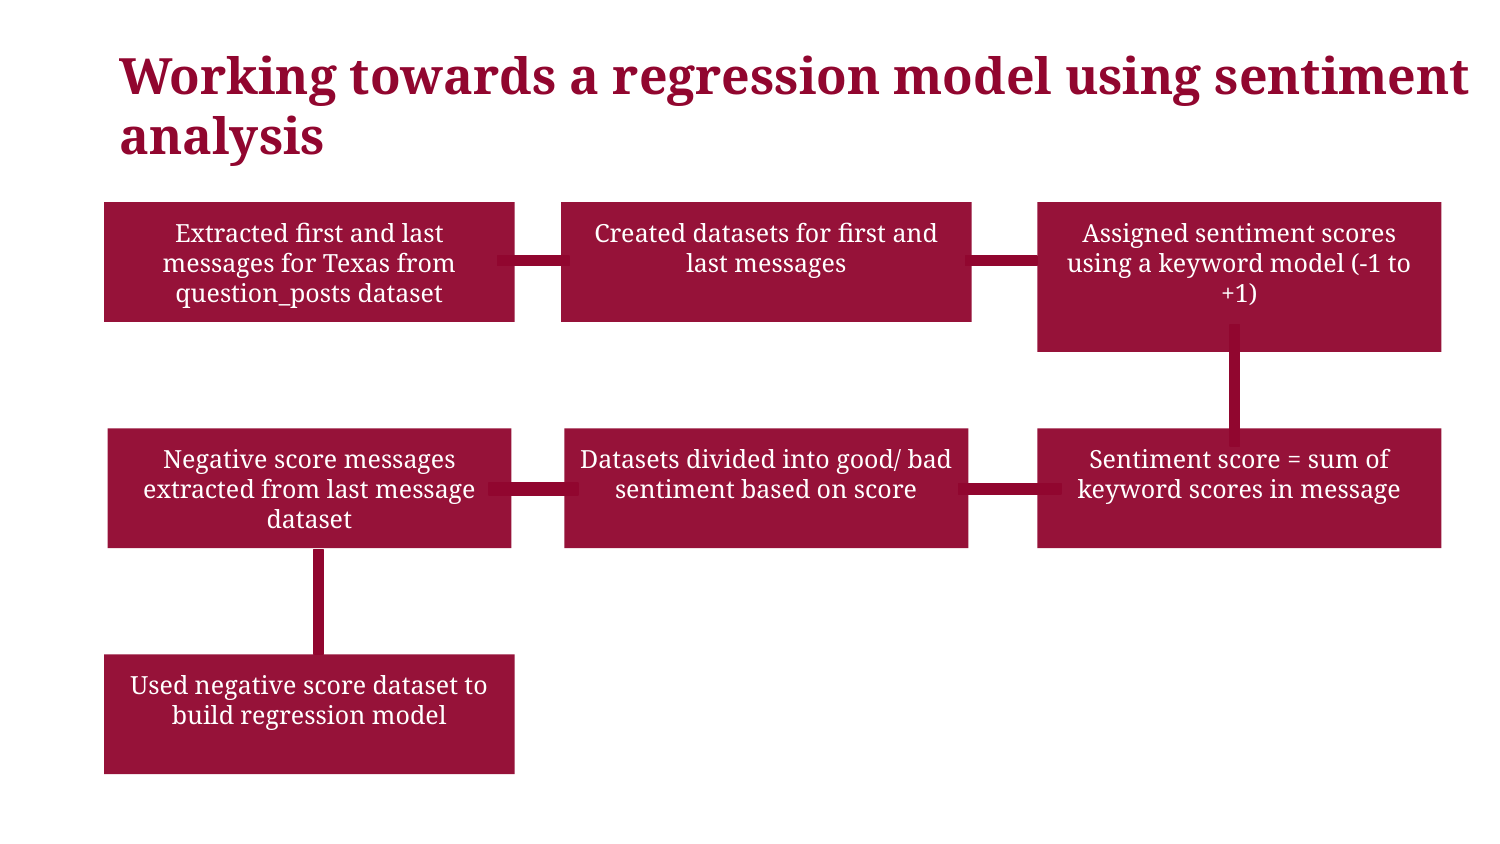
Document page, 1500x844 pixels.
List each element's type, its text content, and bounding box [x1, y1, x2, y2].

title Working towards a regression model using sentiment analysis [104, 31, 1492, 177]
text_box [104, 201, 1442, 776]
